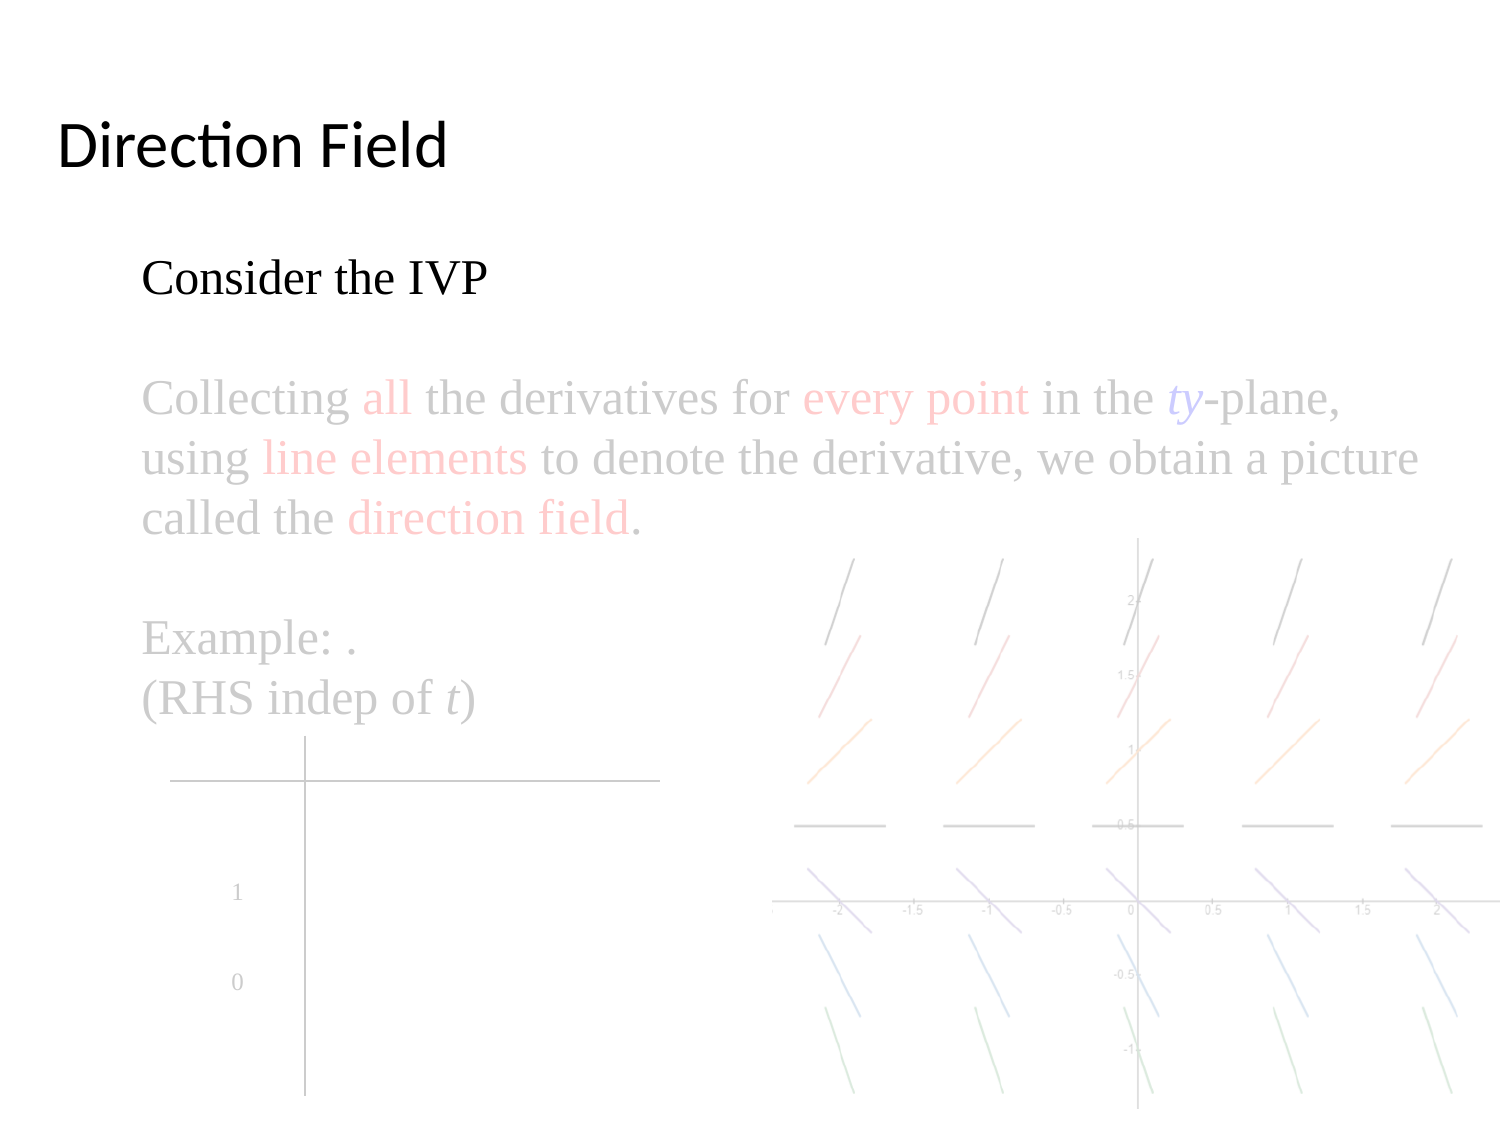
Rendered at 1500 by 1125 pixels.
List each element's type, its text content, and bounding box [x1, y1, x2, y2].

text_box [752, 517, 1500, 1111]
text_box Direction Field [42, 93, 1000, 188]
text_box [91, 426, 1030, 487]
text_box [1028, 434, 1490, 487]
text_box [68, 359, 1432, 439]
picture [772, 538, 1500, 1111]
text_box [104, 667, 709, 1125]
text_box [48, 491, 689, 544]
text_box [110, 614, 751, 668]
